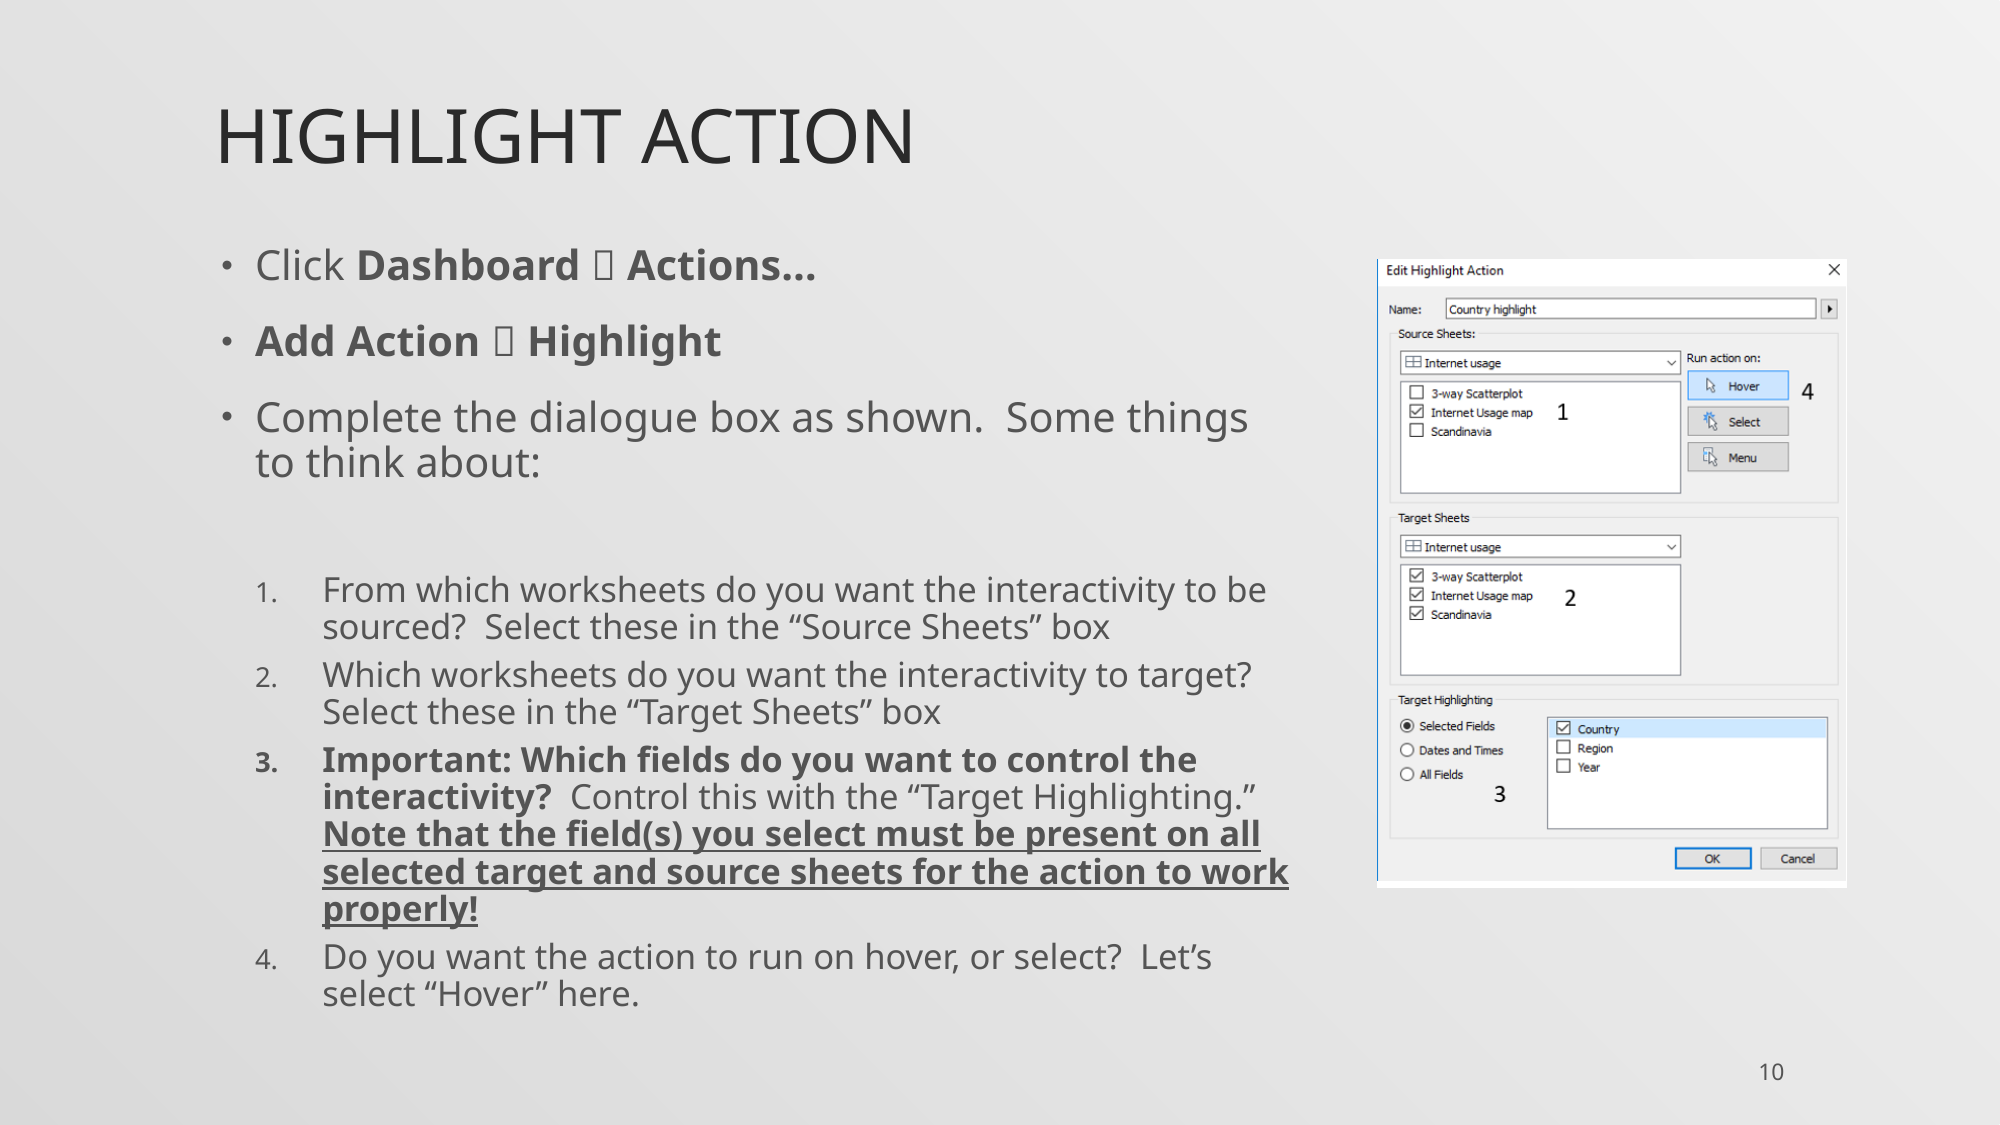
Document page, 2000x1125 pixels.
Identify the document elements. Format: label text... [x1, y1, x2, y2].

list Click Dashboard  Actions… Add Action  Highlight Complete the dialogue box as shown. Some things to think about: From which worksheets do you want the interactivity to be sourced? Select these in the “Source Sheets” box Which worksheets do you want the interactivity to target? Select these in the “Target Sheets” box Important: Which fields do you want to control the interactivity? Control this with the “Target Highlighting.” Note that the field(s) you select must be present on all selected target and source sheets for the action to work properly! Do you want the action to run on hover, or select? Let’s select “Hover” here. [199, 237, 1313, 1025]
picture [1377, 259, 1847, 888]
title Highlight action [199, 45, 1800, 188]
slide_number 10 [1612, 1057, 1800, 1088]
